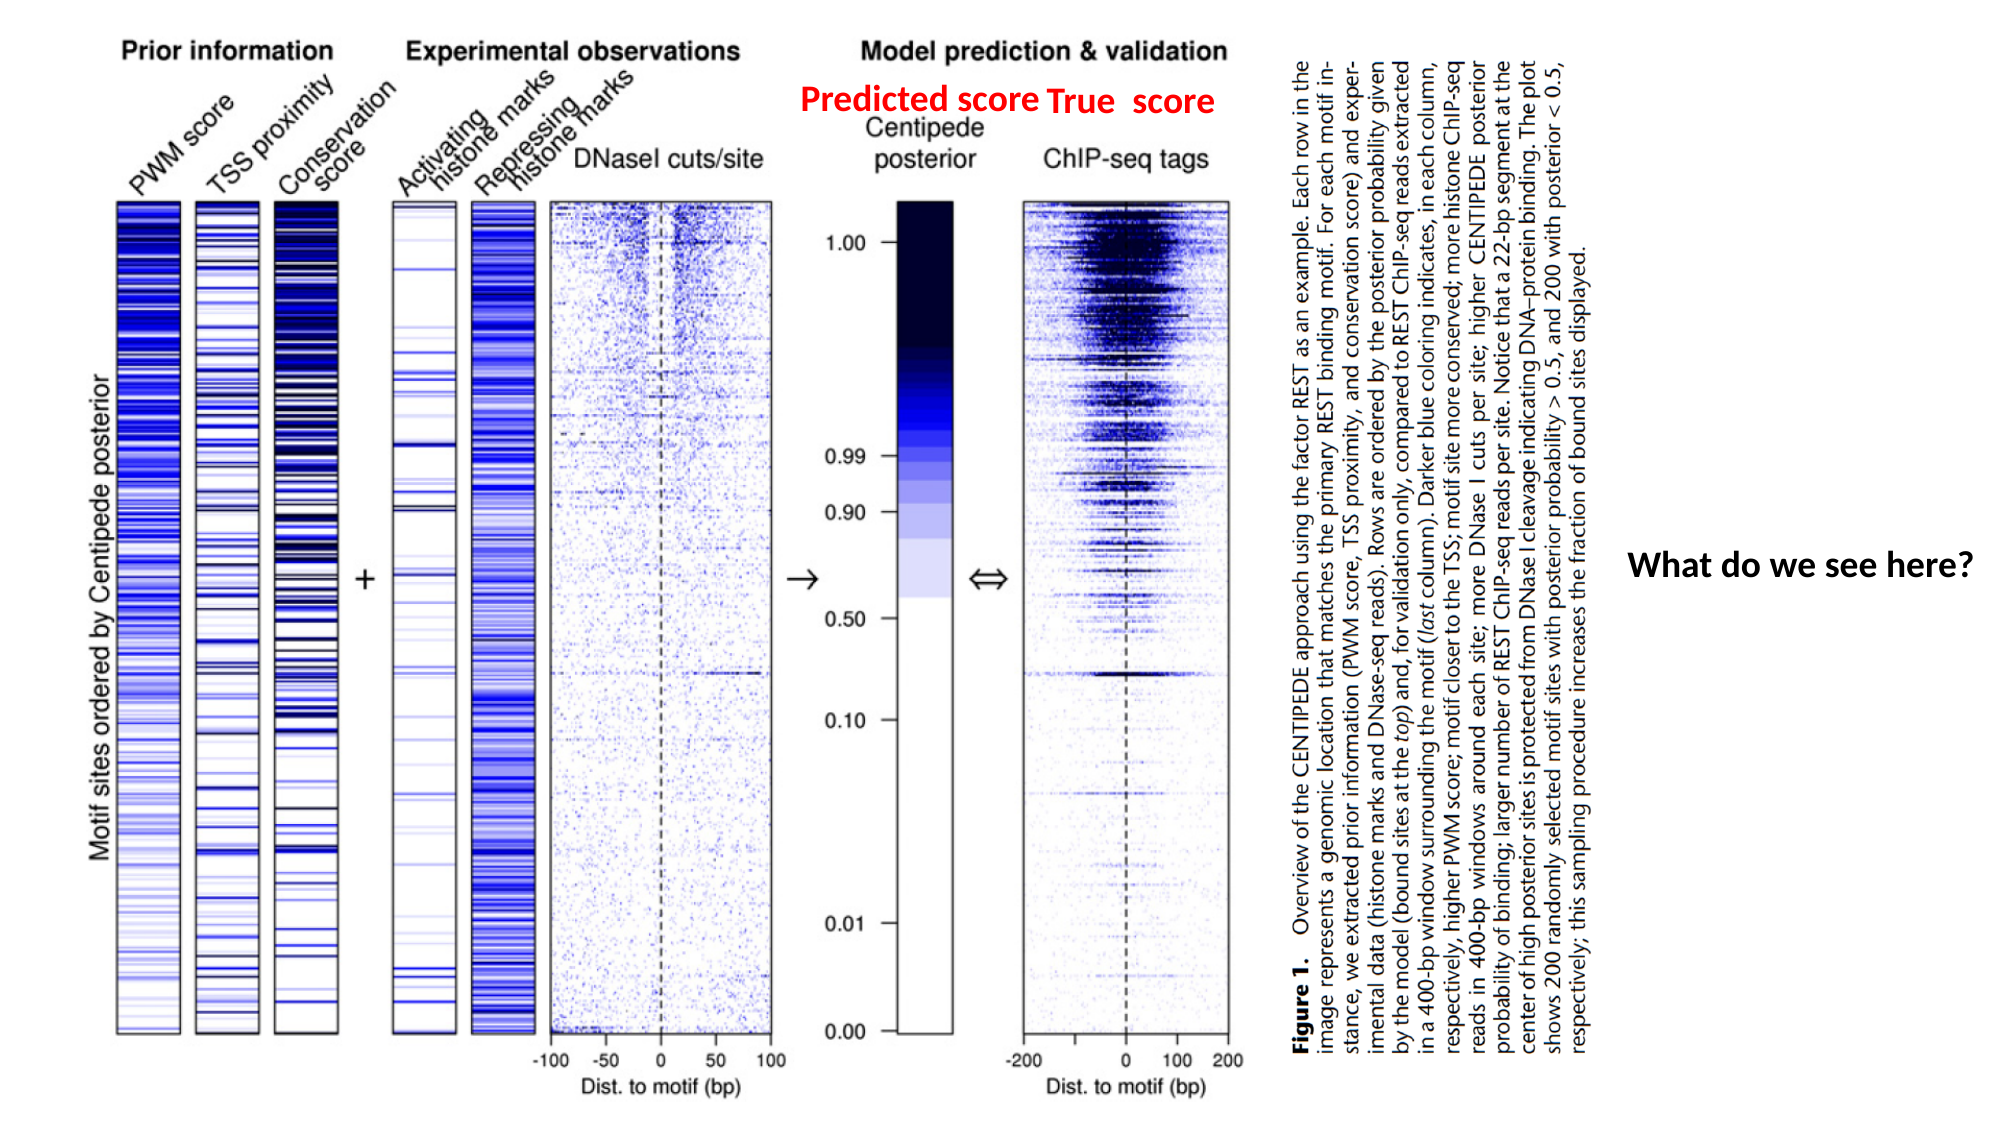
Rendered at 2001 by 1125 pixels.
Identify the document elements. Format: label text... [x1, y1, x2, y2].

picture [58, 0, 1945, 1113]
text_box What do we see here? [1945, 532, 1999, 592]
